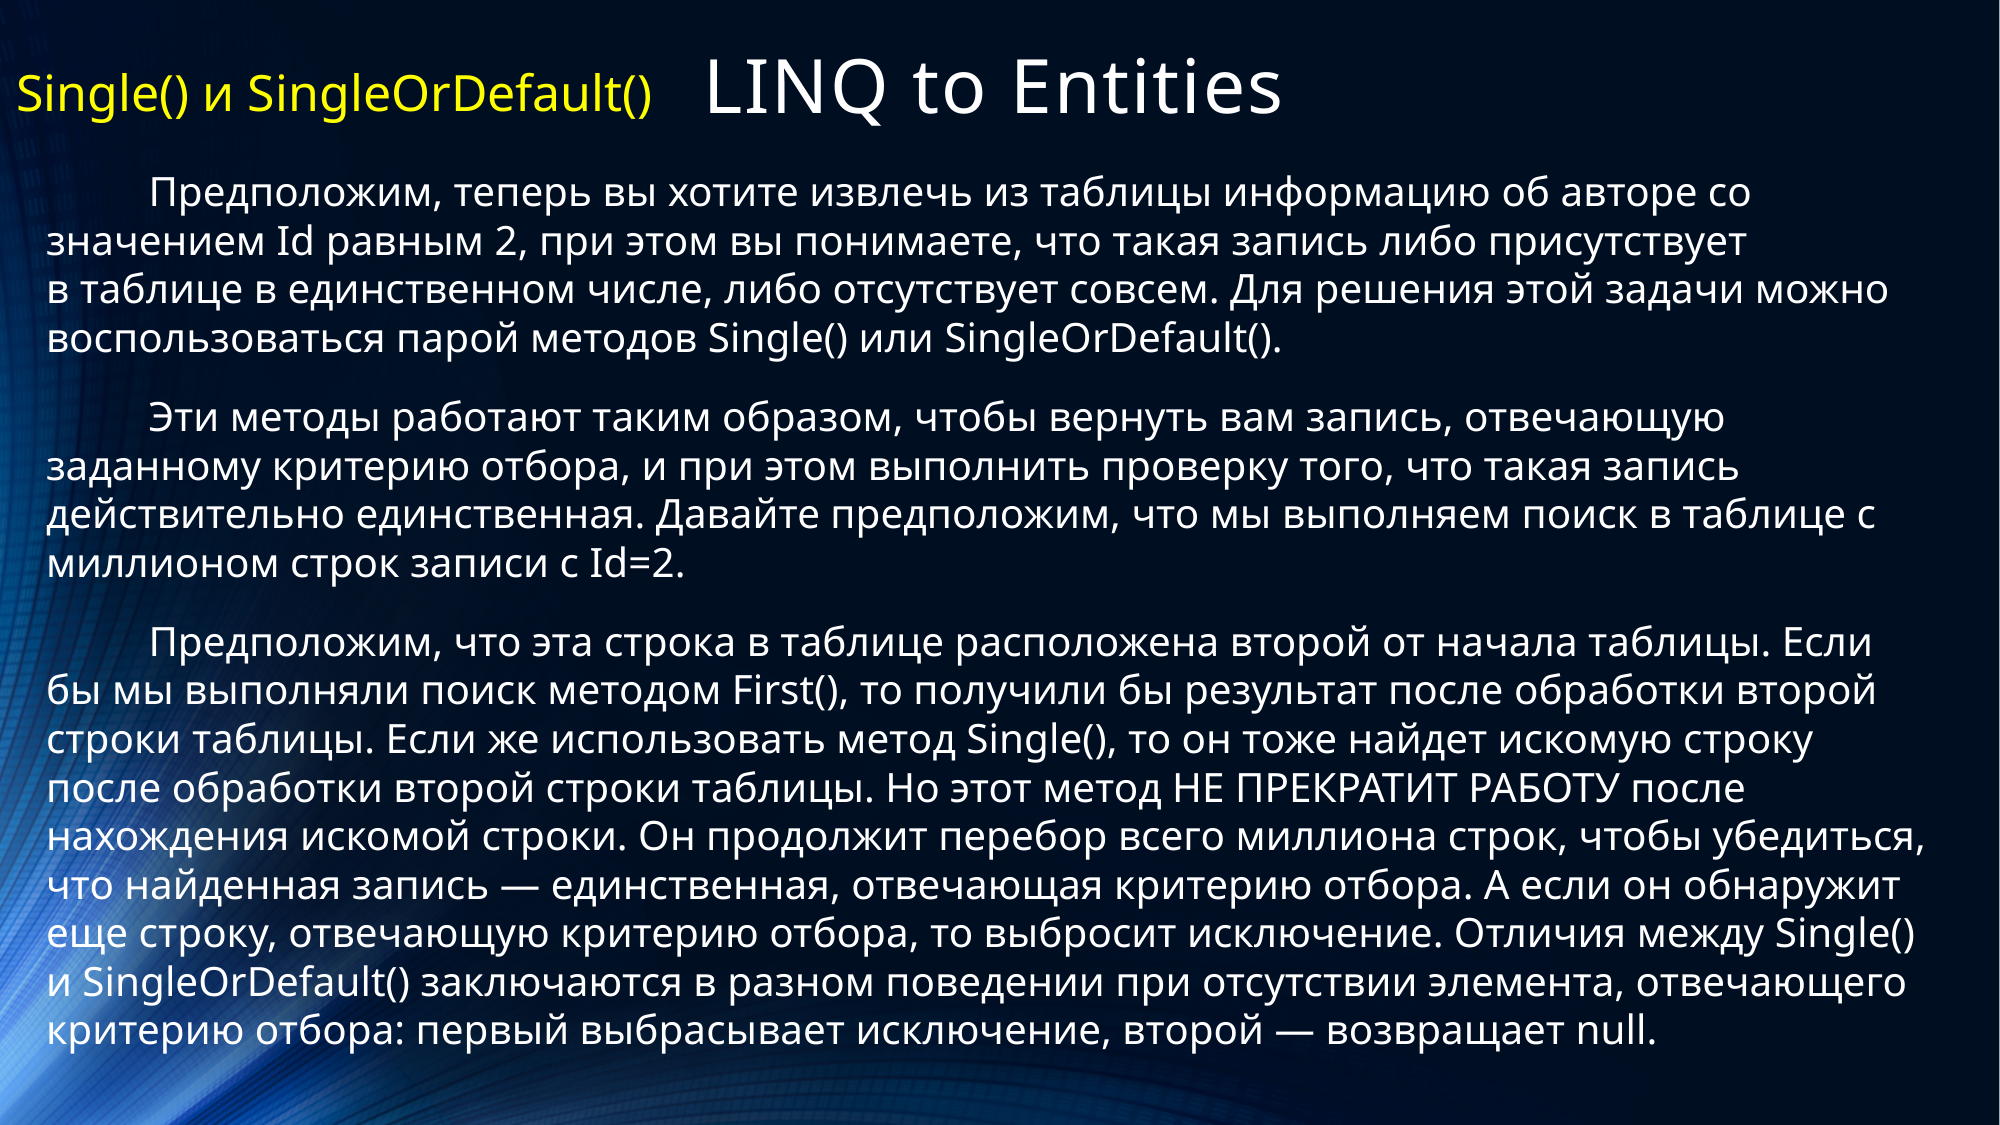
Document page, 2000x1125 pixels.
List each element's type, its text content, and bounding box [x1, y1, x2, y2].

list Предположим, теперь вы хотите извлечь из таблицы информацию об авторе со значением Id равным 2, при этом вы понимаете, что такая запись либо присутствует в таблице в единственном числе, либо отсутствует совсем. Для решения этой задачи можно воспользоваться парой методов Single() или SingleOrDefault(). Эти методы работают таким образом, чтобы вернуть вам запись, отвечающую заданному критерию отбора, и при этом выполнить проверку того, что такая запись действительно единственная. Давайте предположим, что мы выполняем поиск в таблице с миллионом строк записи с Id=2. Предположим, что эта строка в таблице расположена второй от начала таблицы. Если бы мы выполняли поиск методом First(), то получили бы результат после обработки второй строки таблицы. Если же использовать метод Single(), то он тоже найдет искомую строку после обработки второй строки таблицы. Но этот метод НЕ ПРЕКРАТИТ РАБОТУ после нахождения искомой строки. Он продолжит перебор всего миллиона строк, чтобы убедиться, что найденная запись — единственная, отвечающая критерию отбора. А если он обнаружит еще строку, отвечающую критерию отбора, то выбросит исключение. Отличия между Single() и SingleOrDefault() заключаются в разном поведении при отсутствии элемента, отвечающего критерию отбора: первый выбрасывает исключение, второй — возвращает null. [31, 137, 1957, 1083]
picture [0, 0, 2000, 1125]
text_box Single() и SingleOrDefault() [1, 53, 668, 129]
title LINQ to Entities [31, 30, 1957, 137]
